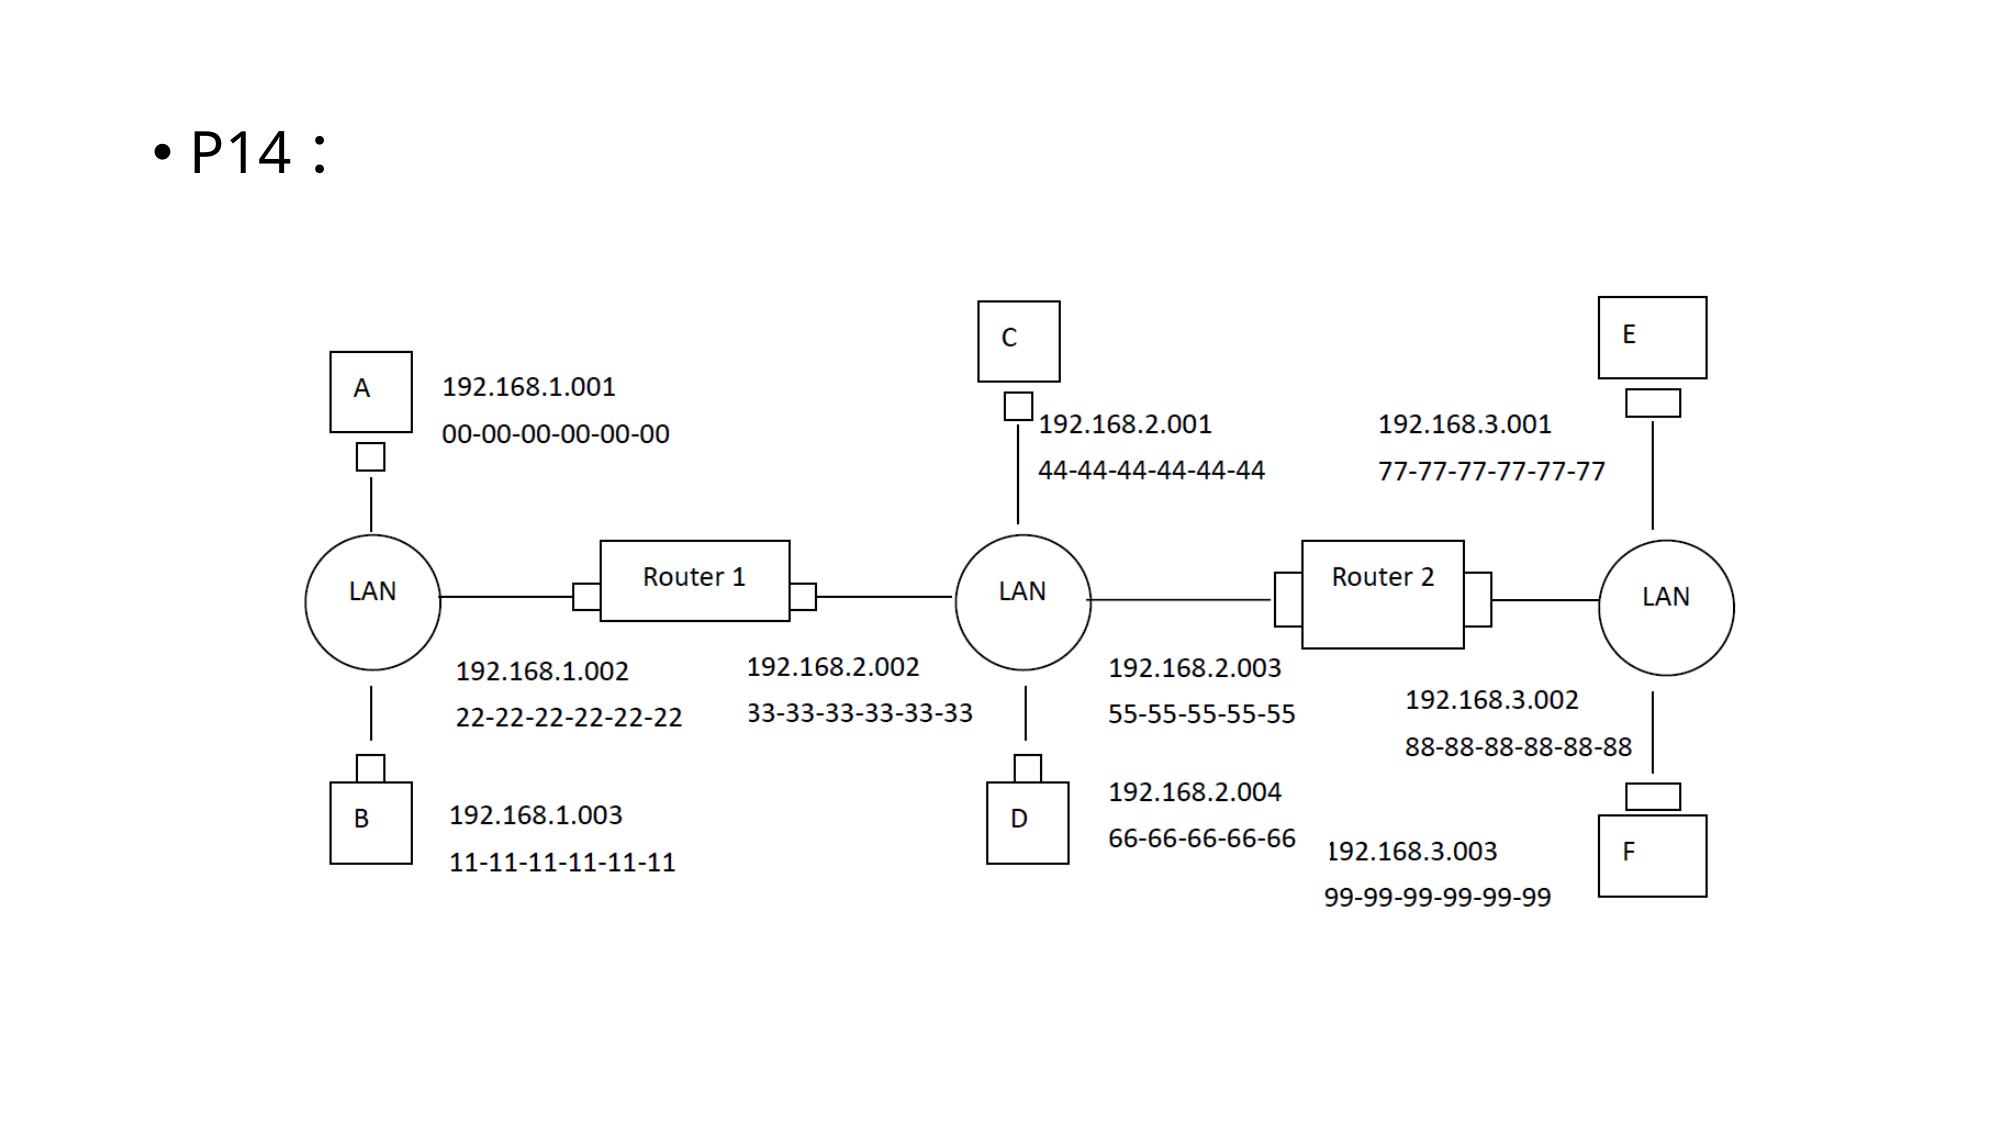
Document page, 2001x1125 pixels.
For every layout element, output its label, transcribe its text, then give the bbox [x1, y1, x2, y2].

picture [212, 218, 1789, 978]
list P14： [137, 115, 1863, 1014]
